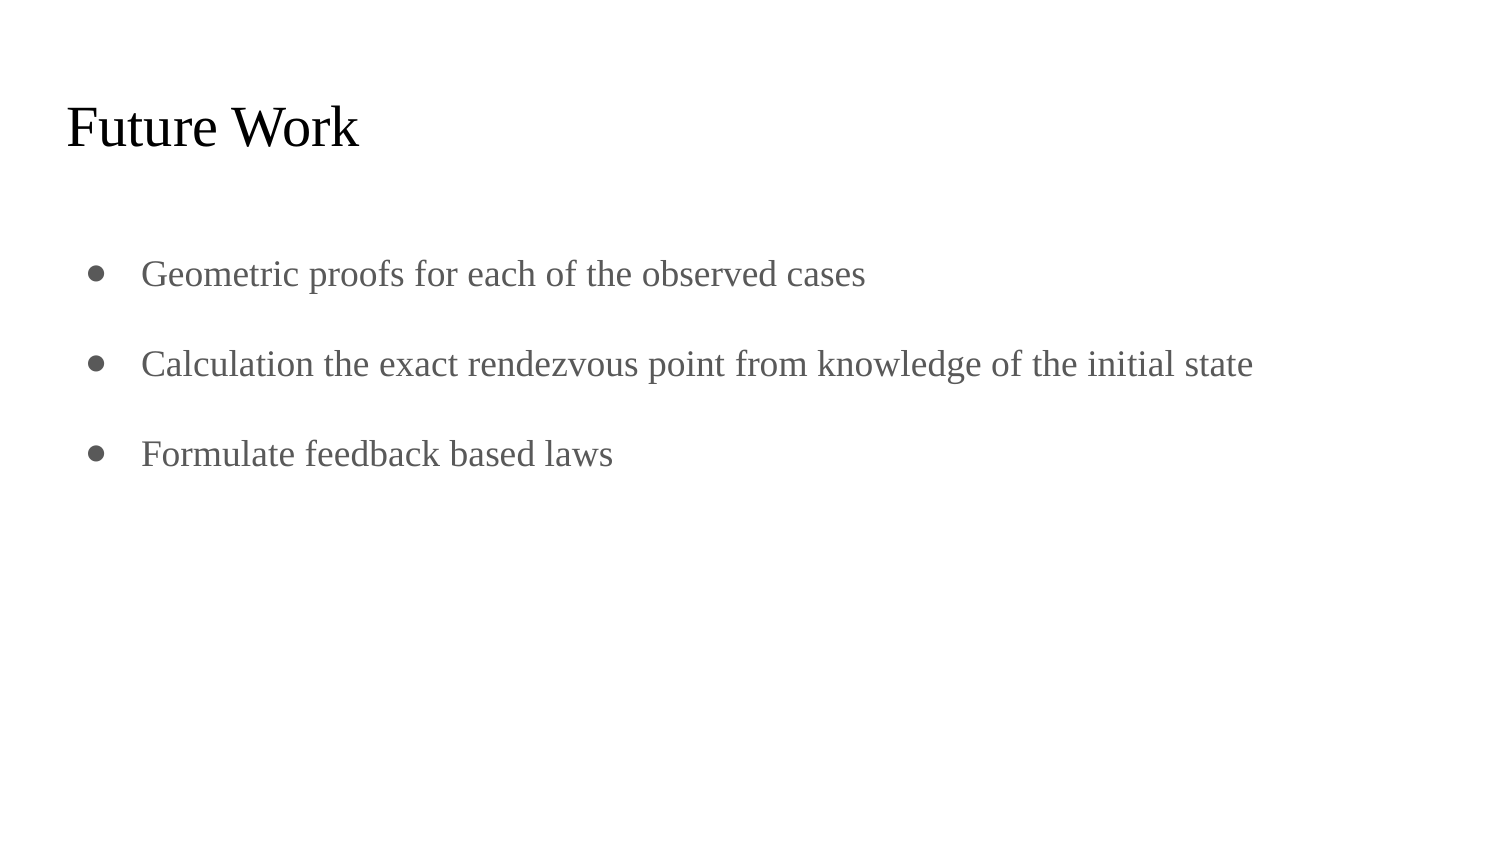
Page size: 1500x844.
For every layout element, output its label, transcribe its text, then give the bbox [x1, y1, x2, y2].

title Future Work [51, 72, 1449, 167]
list Geometric proofs for each of the observed cases Calculation the exact rendezvous point from knowledge of the initial state Formulate feedback based laws [51, 189, 1449, 750]
